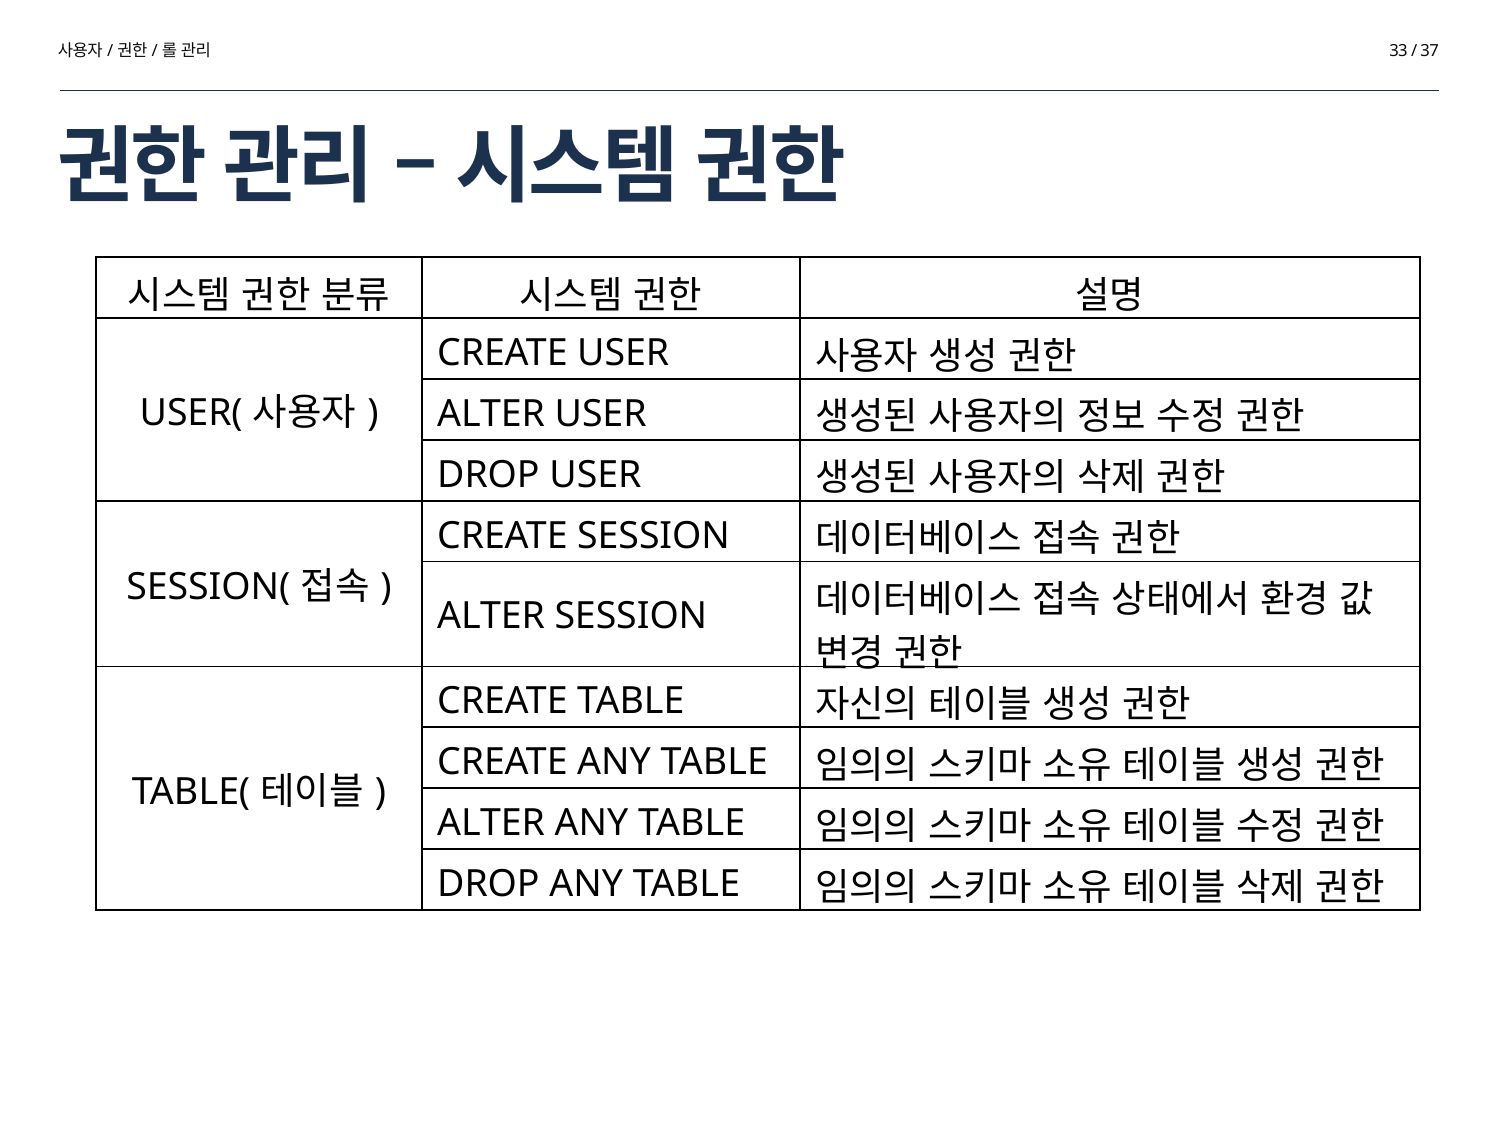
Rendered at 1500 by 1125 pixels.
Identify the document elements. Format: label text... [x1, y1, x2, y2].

table_cell 생성된 사용자의 정보 수정 권한 [801, 380, 1419, 439]
text_box 사용자/권한/롤 관리 [43, 31, 303, 67]
table_cell 데이터베이스 접속 권한 [801, 502, 1419, 561]
table_header 시스템 권한 분류 [97, 258, 421, 317]
table_cell DROP ANY TABLE [423, 850, 799, 909]
table_cell 생성된 사용자의 삭제 권한 [801, 441, 1419, 500]
table_cell ALTER SESSION [423, 562, 799, 666]
table_cell ALTER USER [423, 380, 799, 439]
table_cell 사용자 생성 권한 [801, 319, 1419, 378]
table_cell 자신의 테이블 생성 권한 [801, 667, 1419, 726]
table_cell CREATE TABLE [423, 667, 799, 726]
table_cell ALTER ANY TABLE [423, 789, 799, 848]
table_cell TABLE(테이블) [97, 667, 421, 909]
table_cell DROP USER [423, 441, 799, 500]
table_cell USER(사용자) [97, 319, 421, 500]
title 권한 관리 – 시스템 권한 [42, 114, 1190, 211]
table_cell 데이터베이스 접속 상태에서 환경 값 변경 권한 [801, 562, 1419, 666]
table_cell CREATE SESSION [423, 502, 799, 561]
table_cell 임의의 스키마 소유 테이블 생성 권한 [801, 728, 1419, 787]
text_box [59, 249, 1439, 1035]
table_cell 임의의 스키마 소유 테이블 수정 권한 [801, 789, 1419, 848]
table_cell 임의의 스키마 소유 테이블 삭제 권한 [801, 850, 1419, 909]
table_cell SESSION(접속) [97, 502, 421, 666]
table_header 시스템 권한 [423, 258, 799, 317]
table_cell CREATE ANY TABLE [423, 728, 799, 787]
table_header 설명 [801, 258, 1419, 317]
table_cell CREATE USER [423, 319, 799, 378]
text_box [42, 237, 1432, 1042]
text_box [0, 0, 1500, 75]
